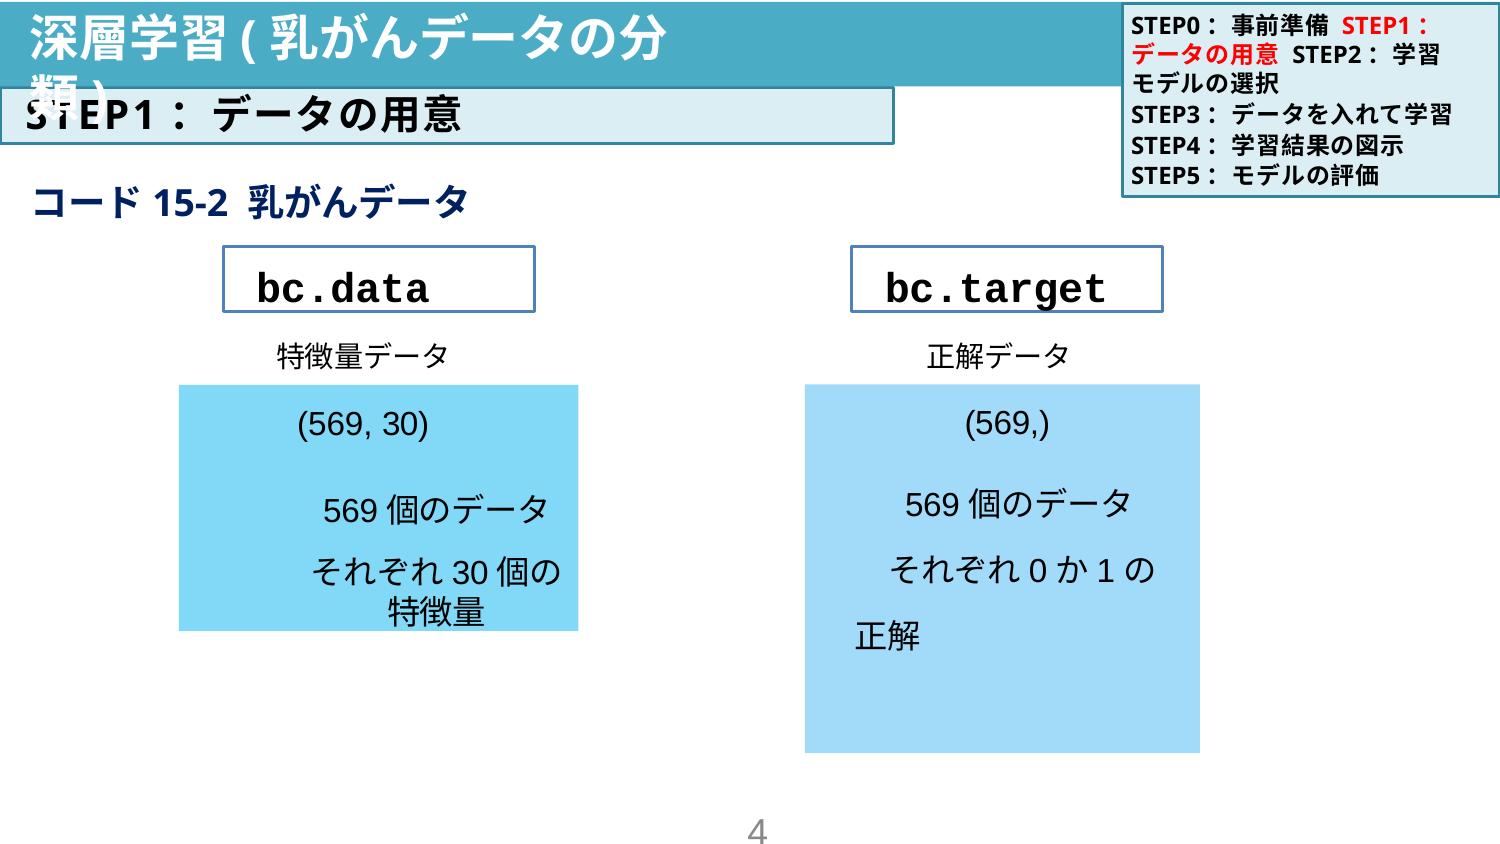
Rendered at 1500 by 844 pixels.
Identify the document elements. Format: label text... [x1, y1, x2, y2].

text_box 正解データ [924, 336, 1075, 374]
title 深層学習(乳がんデータの分類) [27, 3, 731, 147]
text_box [0, 1, 1118, 87]
text_box STEP1：データの用意 コード15-2 乳がんデータ [23, 87, 477, 225]
text_box (569,) 569個のデータ それぞれ0か1の正解 [817, 384, 1200, 656]
text_box [803, 382, 1202, 755]
text_box 特徴量データ [274, 336, 454, 374]
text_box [1120, 1, 1500, 199]
text_box bc.data [223, 246, 535, 312]
text_box (569, 30) 569個のデータ それぞれ30個の特徴量 [178, 384, 579, 631]
text_box 4 [745, 805, 771, 844]
text_box bc.target [851, 246, 1163, 312]
